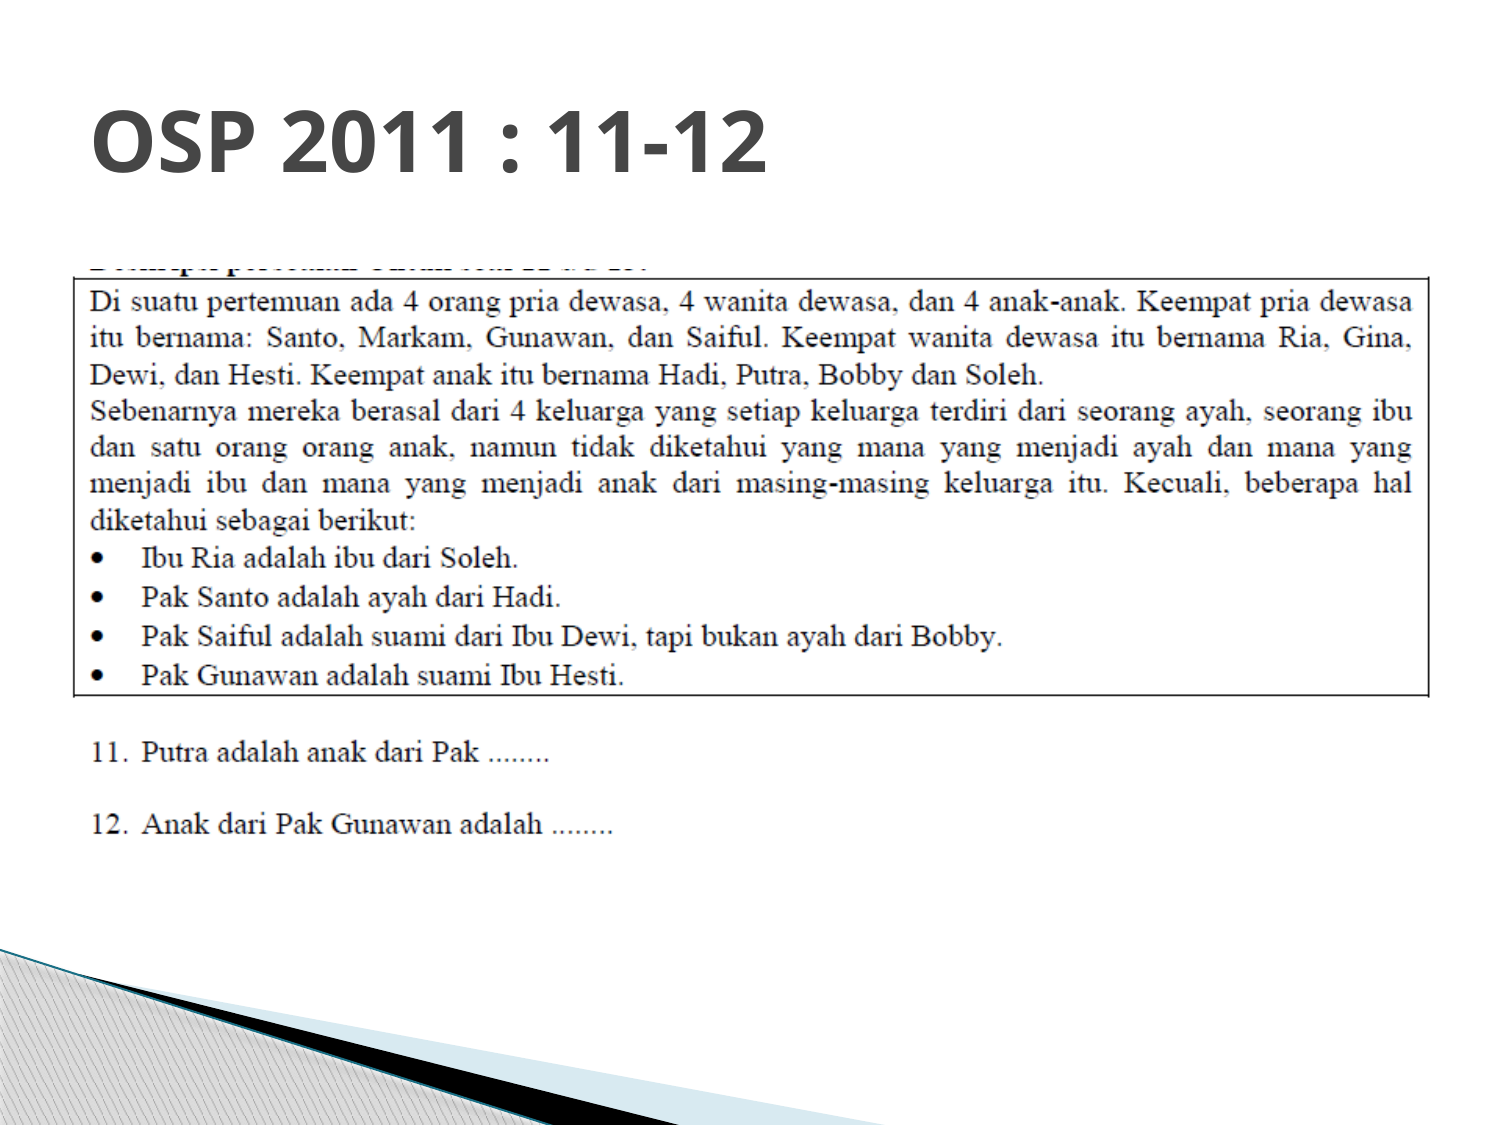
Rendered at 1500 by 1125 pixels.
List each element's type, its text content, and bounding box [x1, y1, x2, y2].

picture [64, 269, 1436, 856]
title OSP 2011 : 11-12 [75, 45, 1425, 233]
